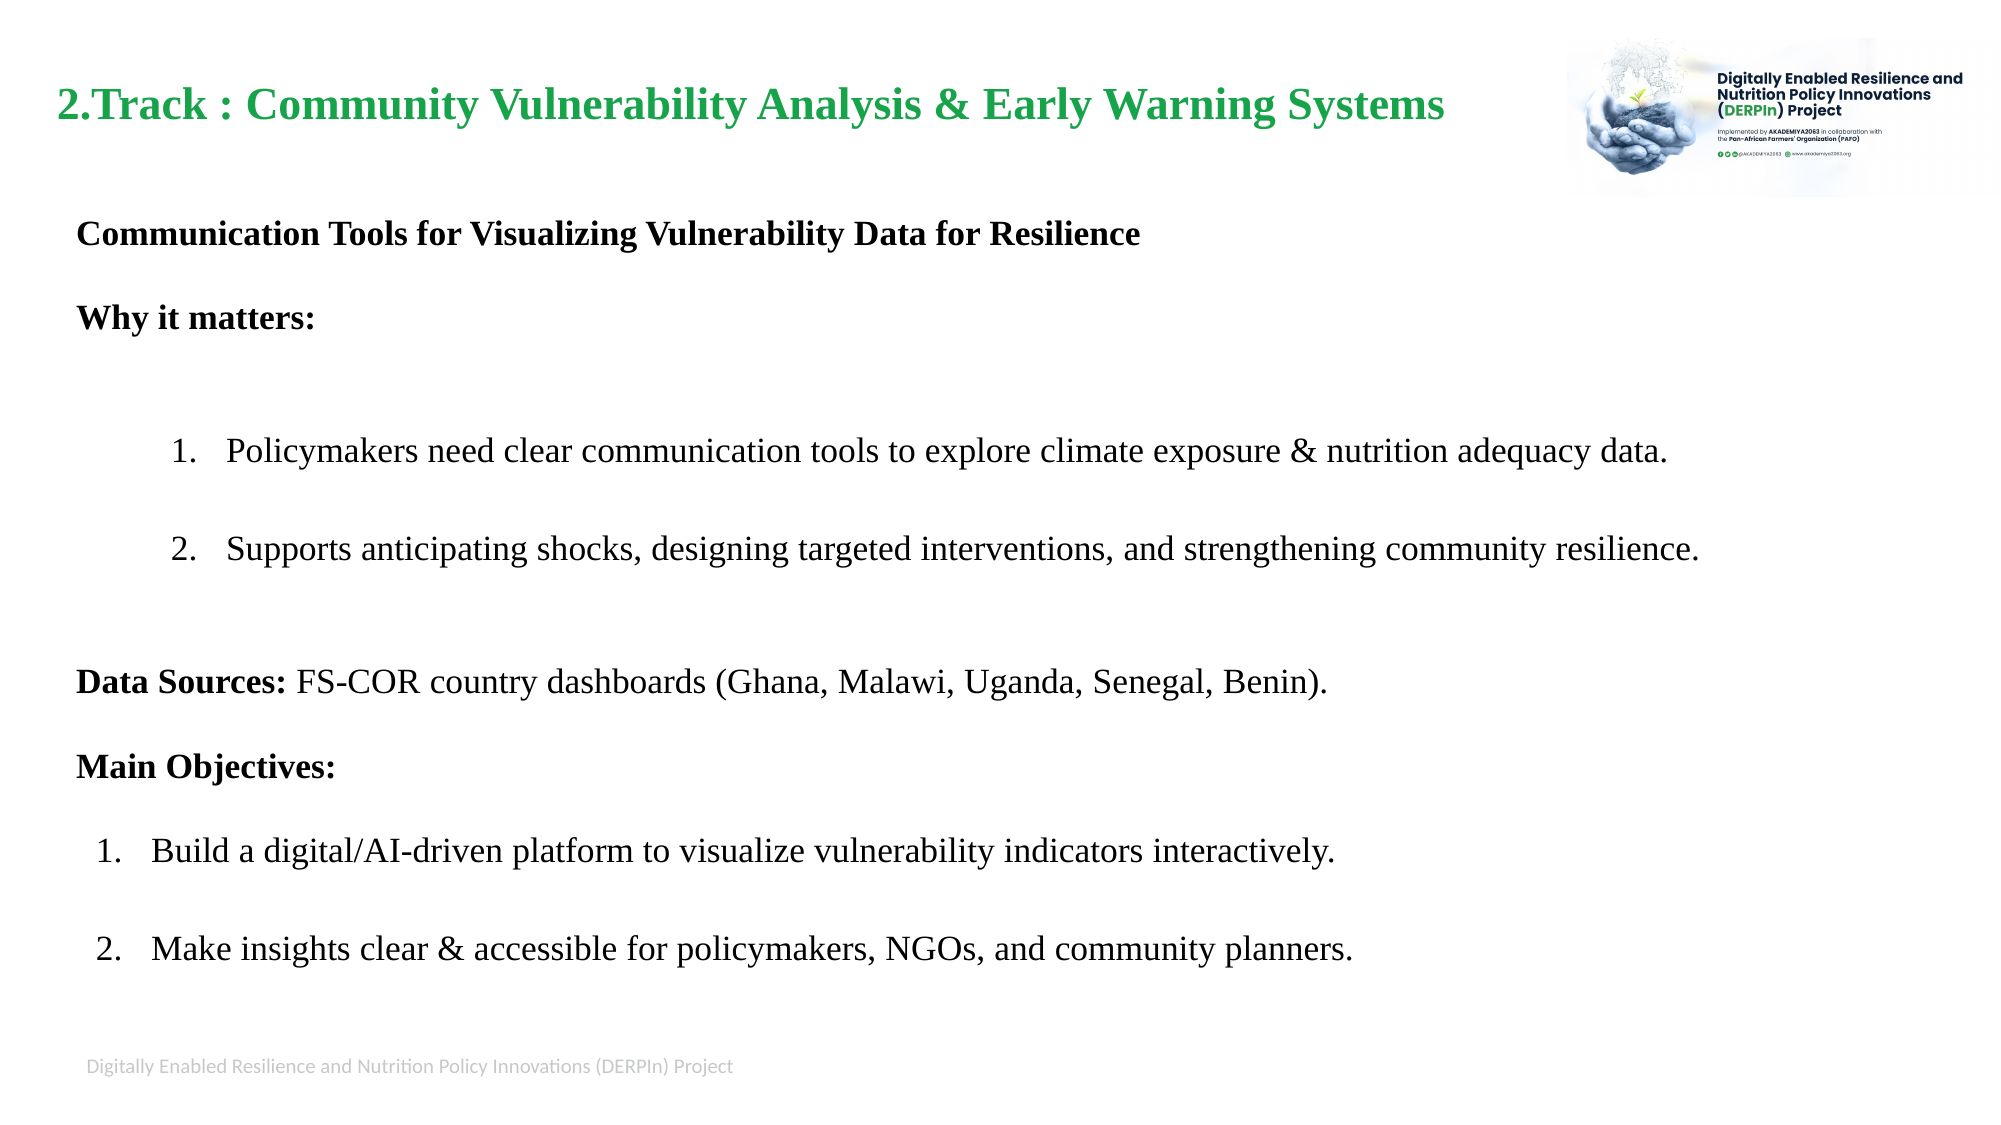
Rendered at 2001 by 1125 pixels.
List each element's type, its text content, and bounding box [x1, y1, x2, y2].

text_box Communication Tools for Visualizing Vulnerability Data for Resilience Why it matters: Policymakers need clear communication tools to explore climate exposure & nutrition adequacy data. Supports anticipating shocks, designing targeted interventions, and strengthening community resilience. Data Sources: FS-COR country dashboards (Ghana, Malawi, Uganda, Senegal, Benin). Main Objectives: Build a digital/AI-driven platform to visualize vulnerability indicators interactively. Make insights clear & accessible for policymakers, NGOs, and community planners. [61, 188, 2000, 1032]
text_box 2.Track : Community Vulnerability Analysis & Early Warning Systems [41, 57, 1672, 150]
picture [1567, 38, 2000, 188]
